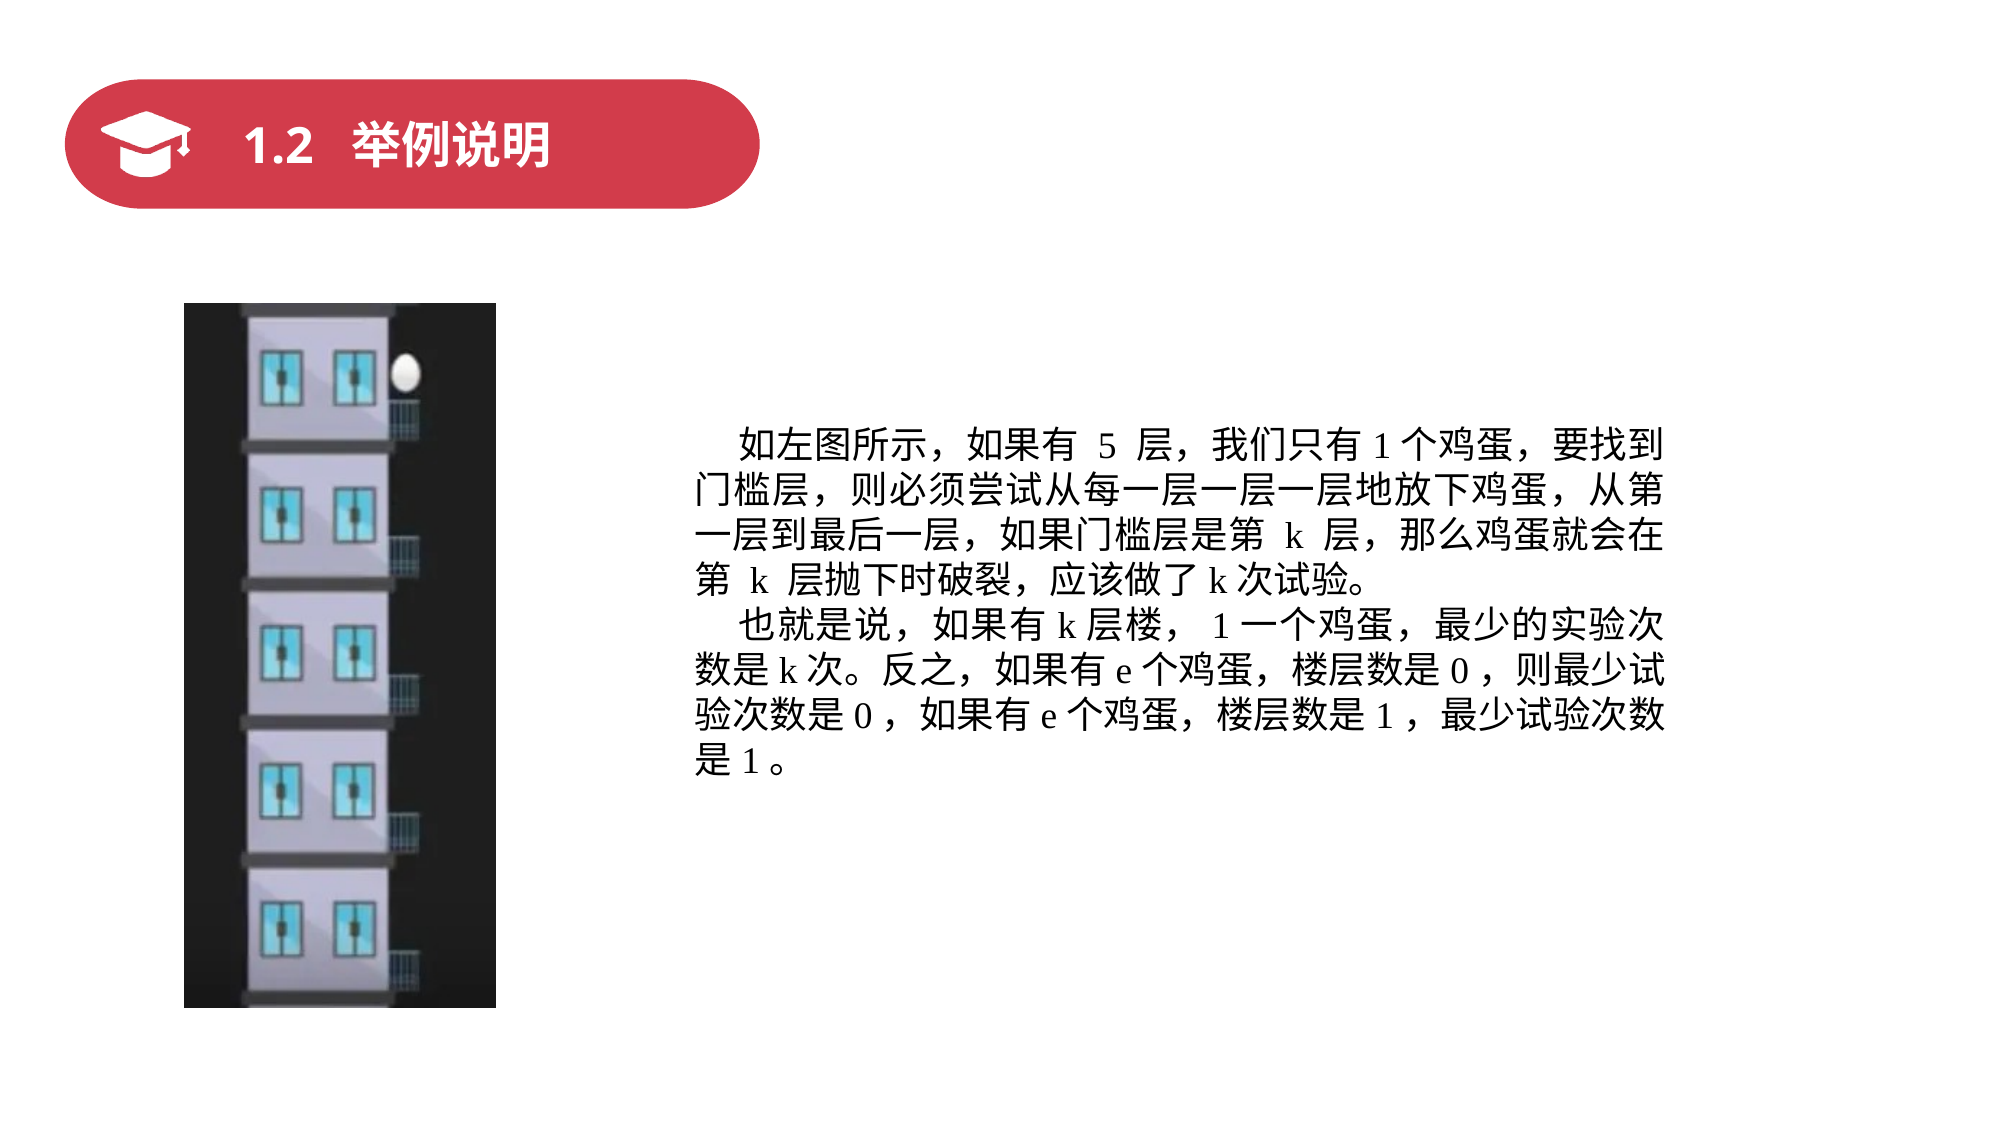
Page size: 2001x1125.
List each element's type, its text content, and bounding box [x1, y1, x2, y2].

text_box [66, 95, 94, 193]
text_box [98, 81, 758, 207]
picture [94, 93, 197, 195]
text_box 如左图所示，如果有 5 层，我们只有1个鸡蛋，要找到门槛层，则必须尝试从每一层一层一层地放下鸡蛋，从第一层到最后一层，如果门槛层是第 k 层，那么鸡蛋就会在第 k 层抛下时破裂，应该做了k次试验。 也就是说，如果有k层楼，1一个鸡蛋，最少的实验次数是k次。反之，如果有e个鸡蛋，楼层数是0，则最少试验次数是0，如果有e个鸡蛋，楼层数是1，最少试验次数是1。 [680, 413, 1681, 788]
picture [184, 303, 496, 1008]
text_box 1.2 举例说明 [214, 106, 567, 181]
